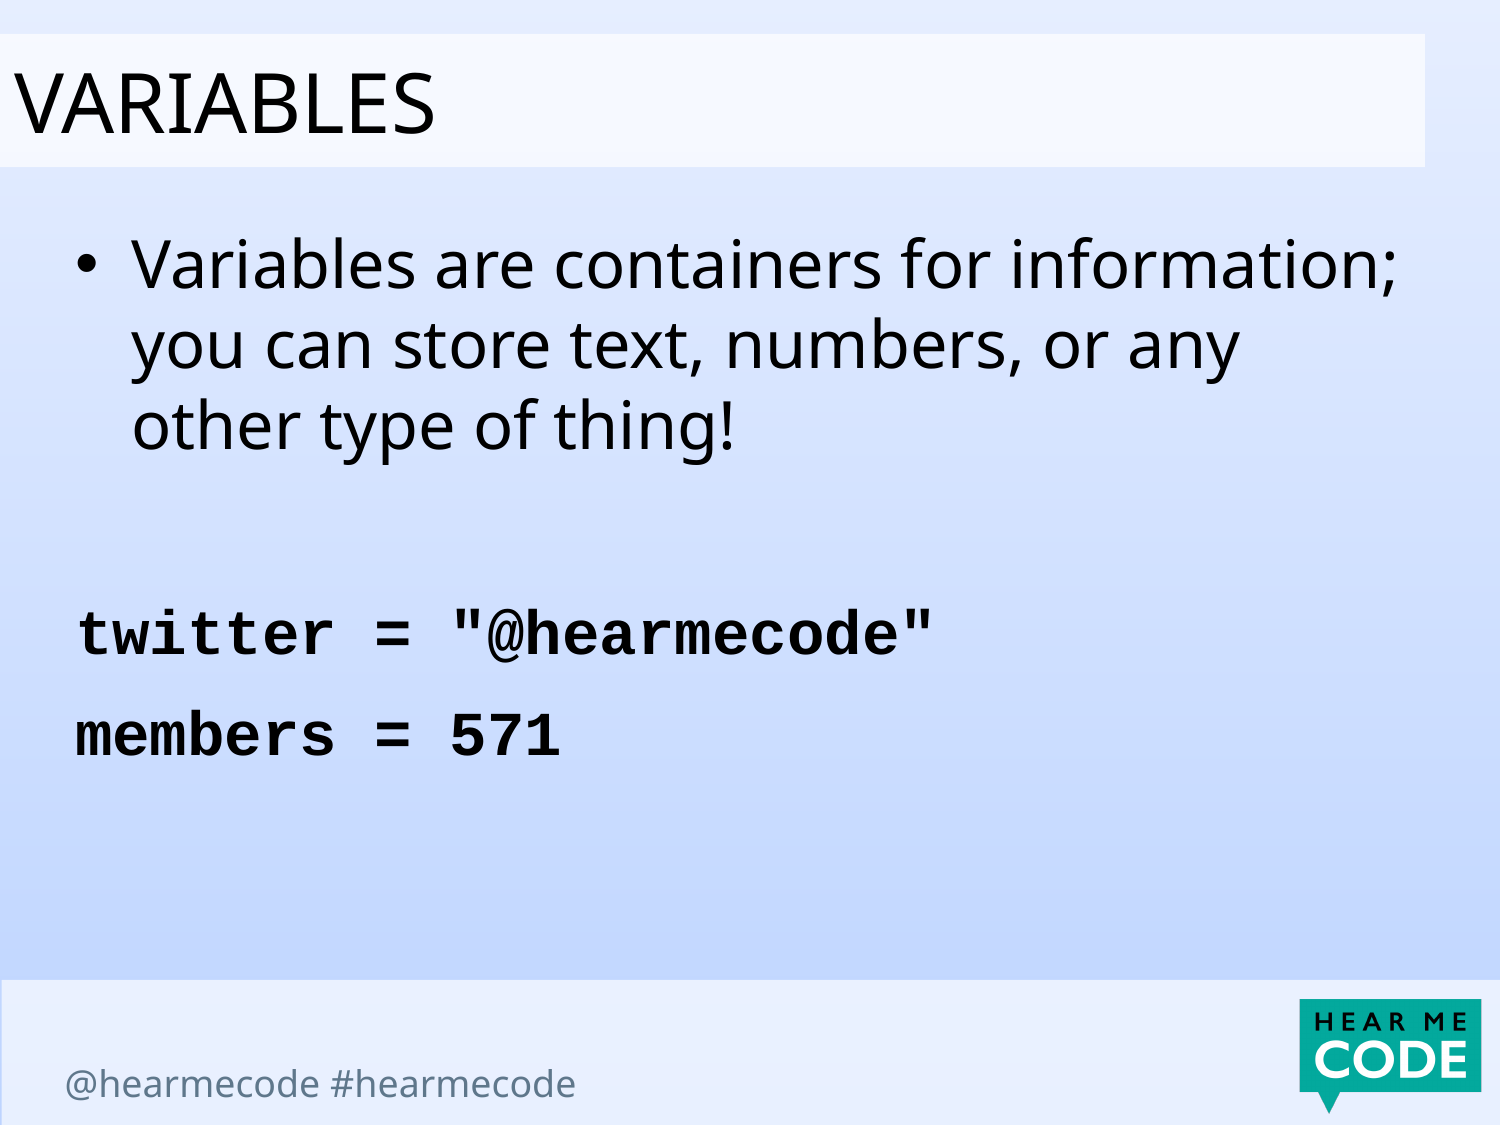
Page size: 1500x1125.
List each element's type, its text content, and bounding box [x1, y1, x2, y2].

list Variables are containers for information; you can store text, numbers, or any other type of thing! twitter = "@hearmecode" members = 571 [74, 221, 1426, 944]
text_box Variables [0, 33, 1425, 168]
picture [1297, 996, 1484, 1118]
